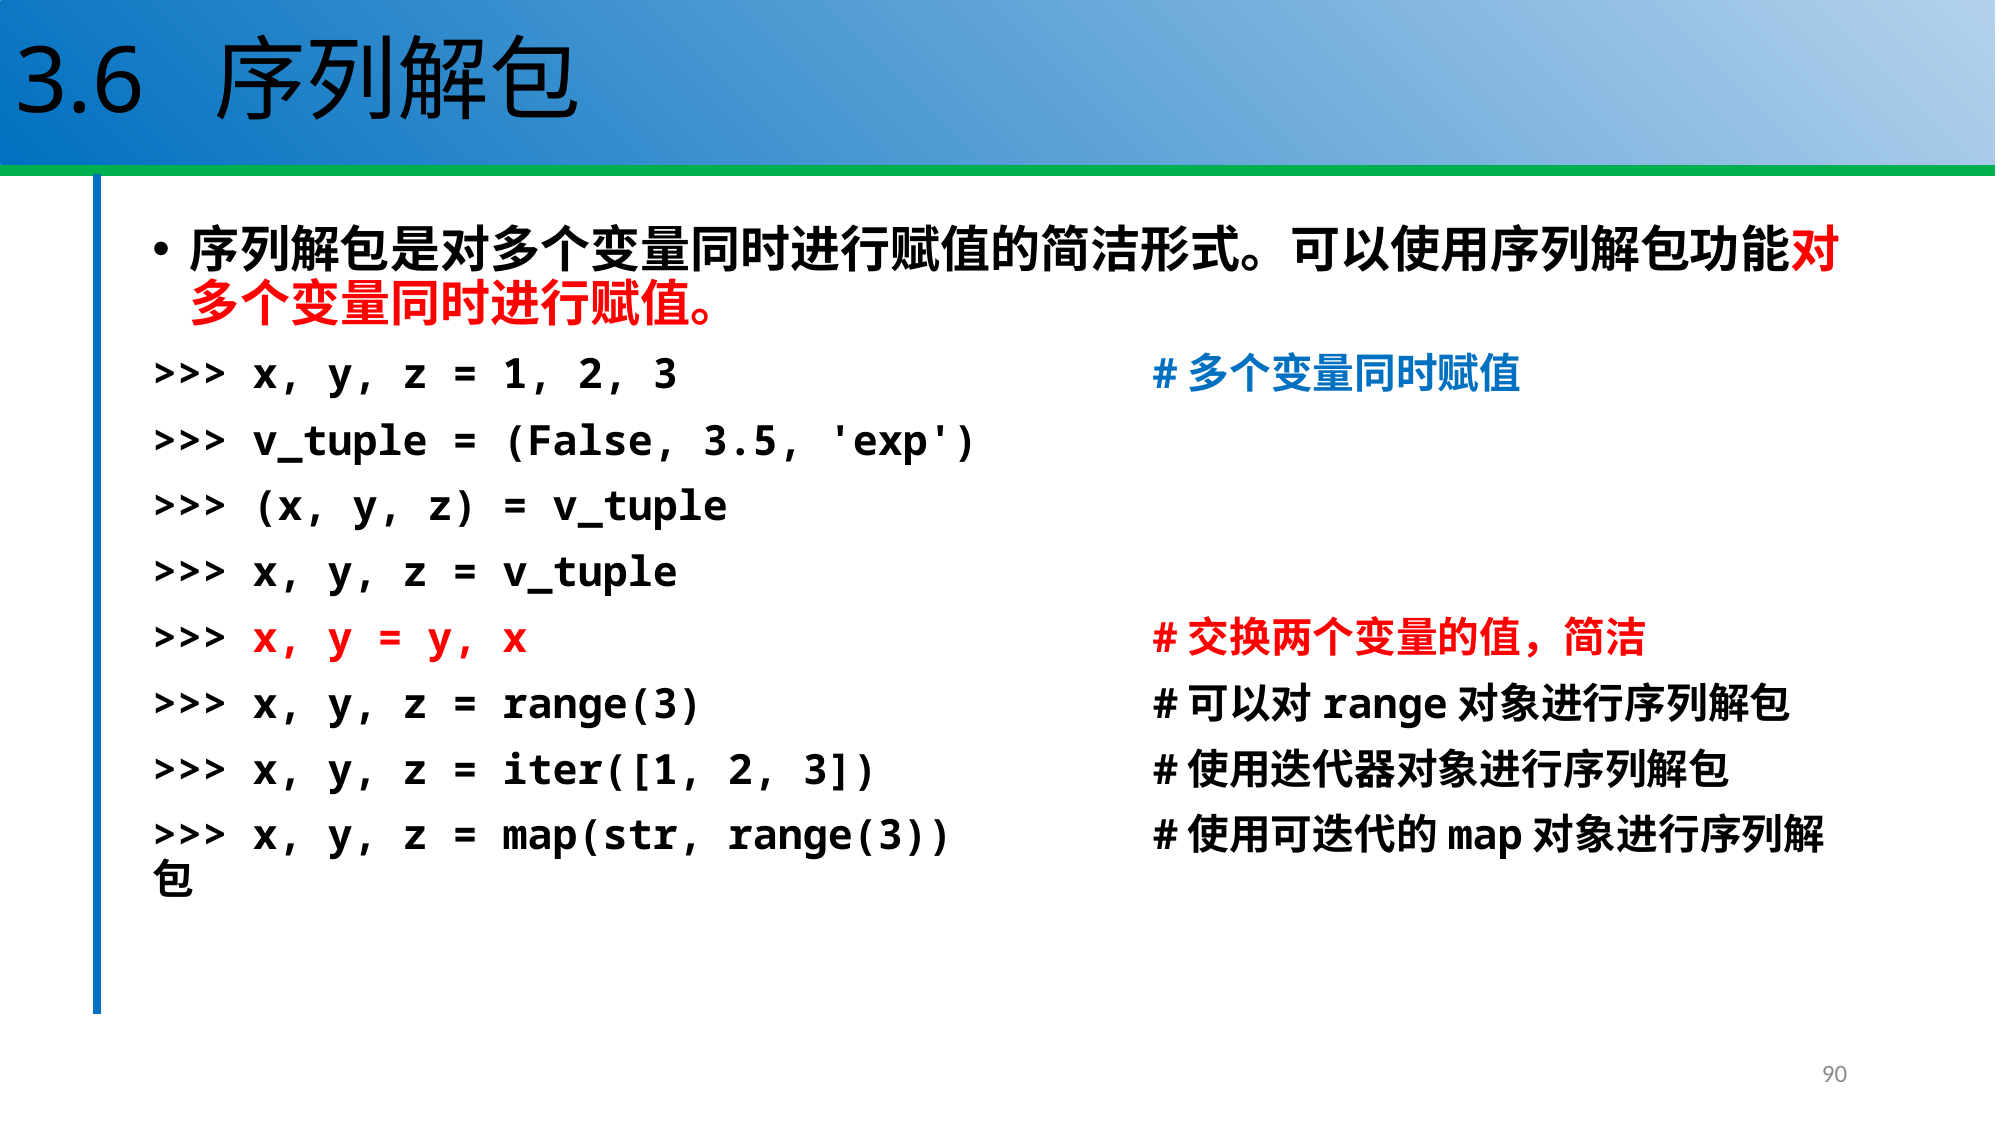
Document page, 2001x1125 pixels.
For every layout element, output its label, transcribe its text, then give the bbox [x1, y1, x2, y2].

slide_number 90 [1412, 1042, 1863, 1103]
title 3.6 序列解包 [0, 0, 1995, 165]
list 序列解包是对多个变量同时进行赋值的简洁形式。可以使用序列解包功能对多个变量同时进行赋值。 >>> x, y, z = 1, 2, 3 #多个变量同时赋值 >>> v_tuple = (False, 3.5, 'exp') >>> (x, y, z) = v_tuple >>> x, y, z = v_tuple >>> x, y = y, x #交换两个变量的值，简洁 >>> x, y, z = range(3) #可以对range对象进行序列解包 >>> x, y, z = iter([1, 2, 3]) #使用迭代器对象进行序列解包 >>> x, y, z = map(str, range(3)) #使用可迭代的map对象进行序列解包 [137, 216, 1863, 978]
